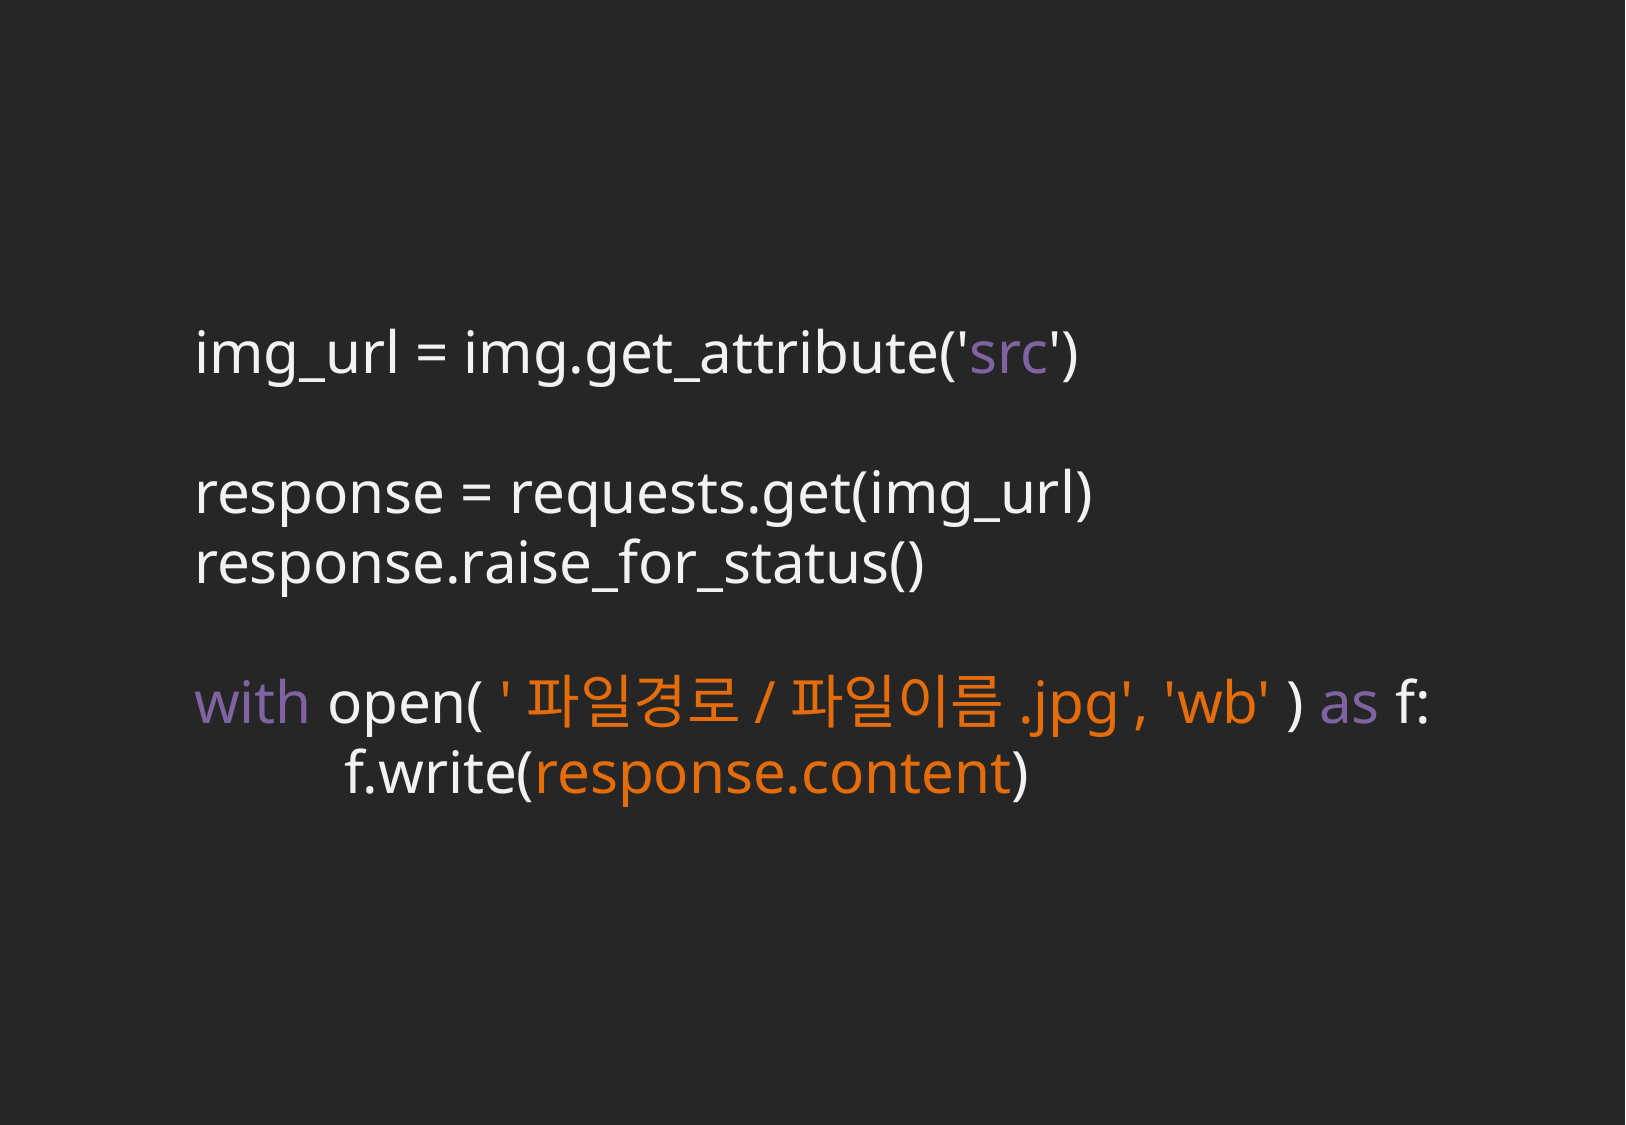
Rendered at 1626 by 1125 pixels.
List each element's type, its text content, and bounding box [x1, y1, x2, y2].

text_box img_url = img.get_attribute('src') response = requests.get(img_url) response.raise_for_status() with open( '파일경로/파일이름.jpg', 'wb' ) as f: f.write(response.content) [179, 307, 1446, 813]
